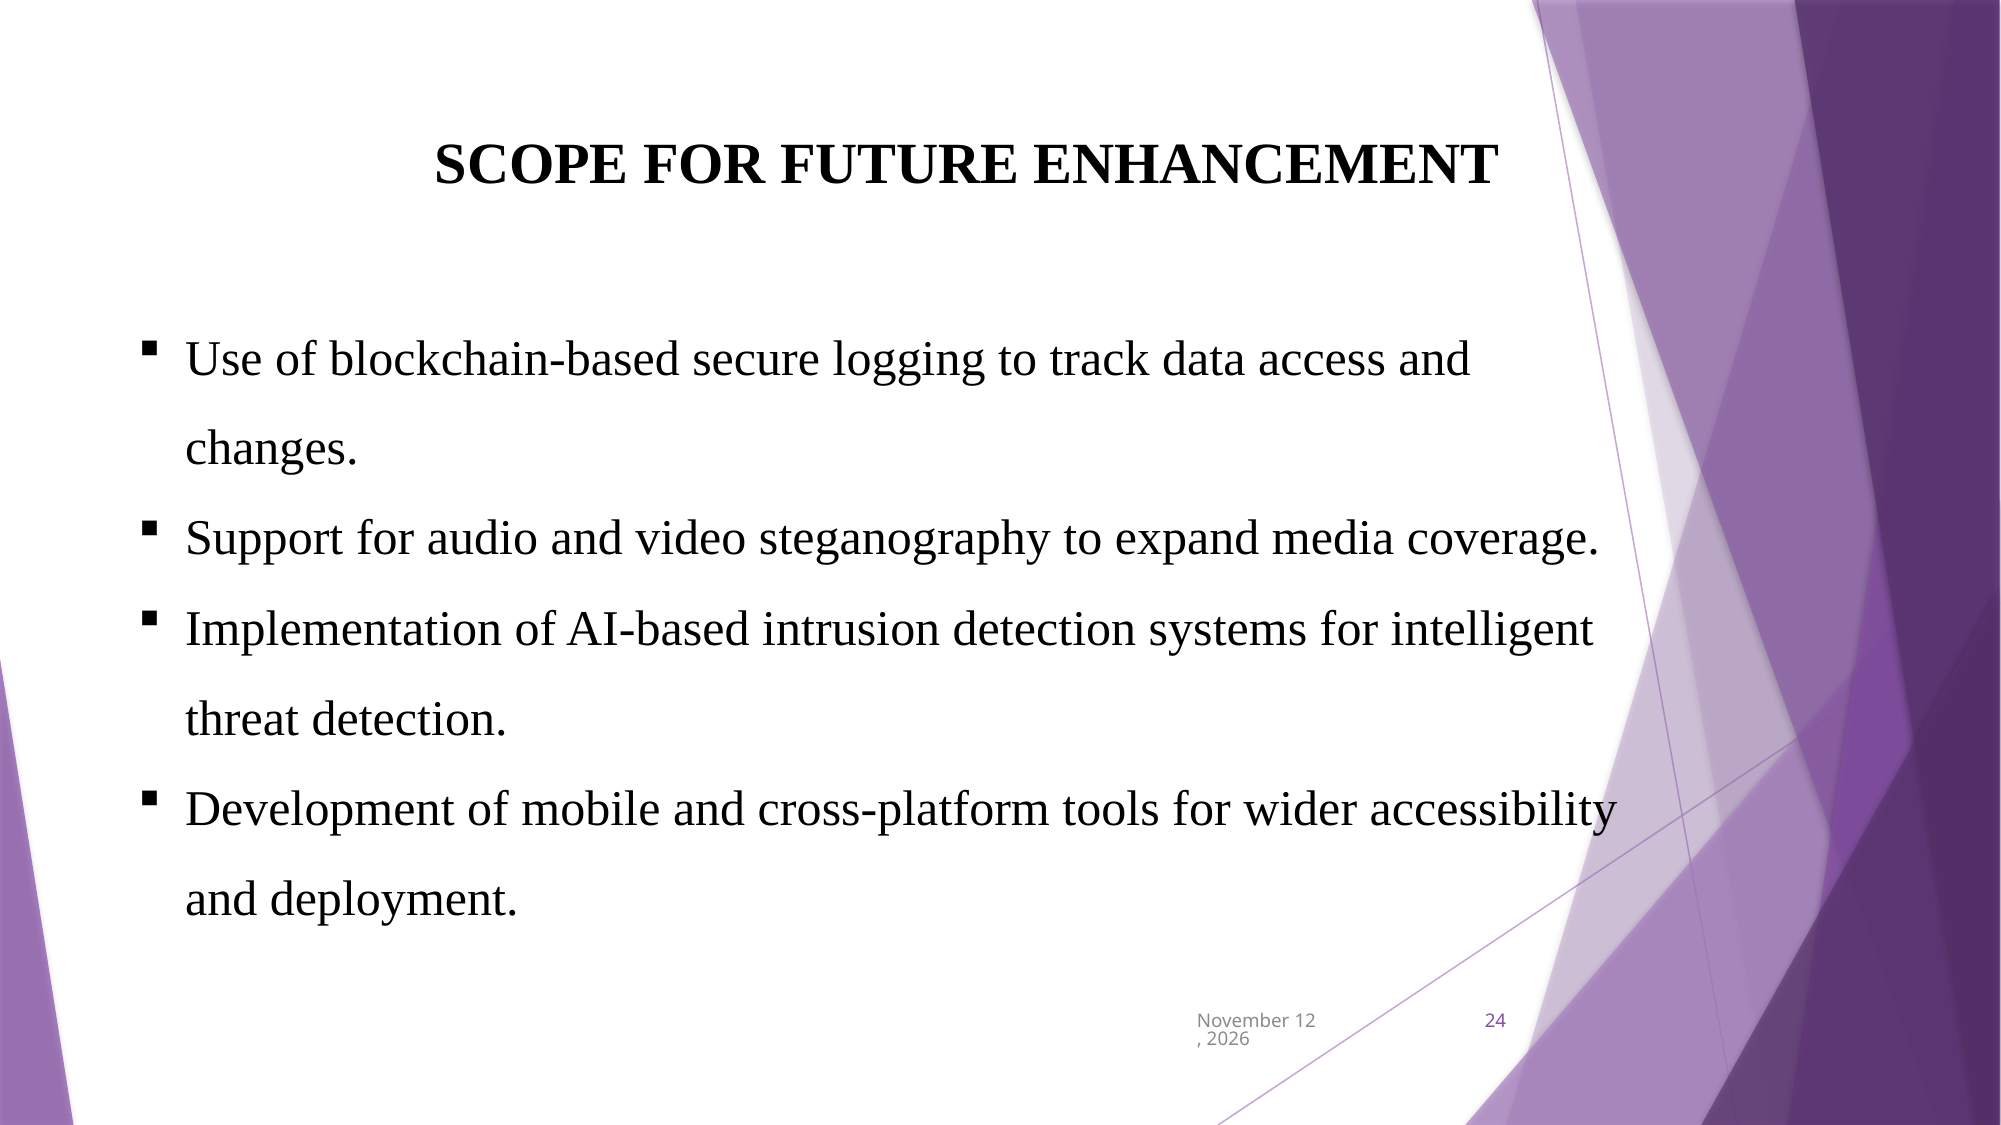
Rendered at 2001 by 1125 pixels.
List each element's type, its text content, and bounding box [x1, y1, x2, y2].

slide_number 24 [1409, 991, 1522, 1051]
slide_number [1181, 991, 1332, 1051]
text_box Use of blockchain-based secure logging to track data access and changes. Support for audio and video steganography to expand media coverage. Implementation of AI-based intrusion detection systems for intelligent threat detection. Development of mobile and cross-platform tools for wider accessibility and deployment. [123, 287, 1672, 933]
text_box SCOPE FOR FUTURE ENHANCEMENT [419, 117, 1515, 203]
